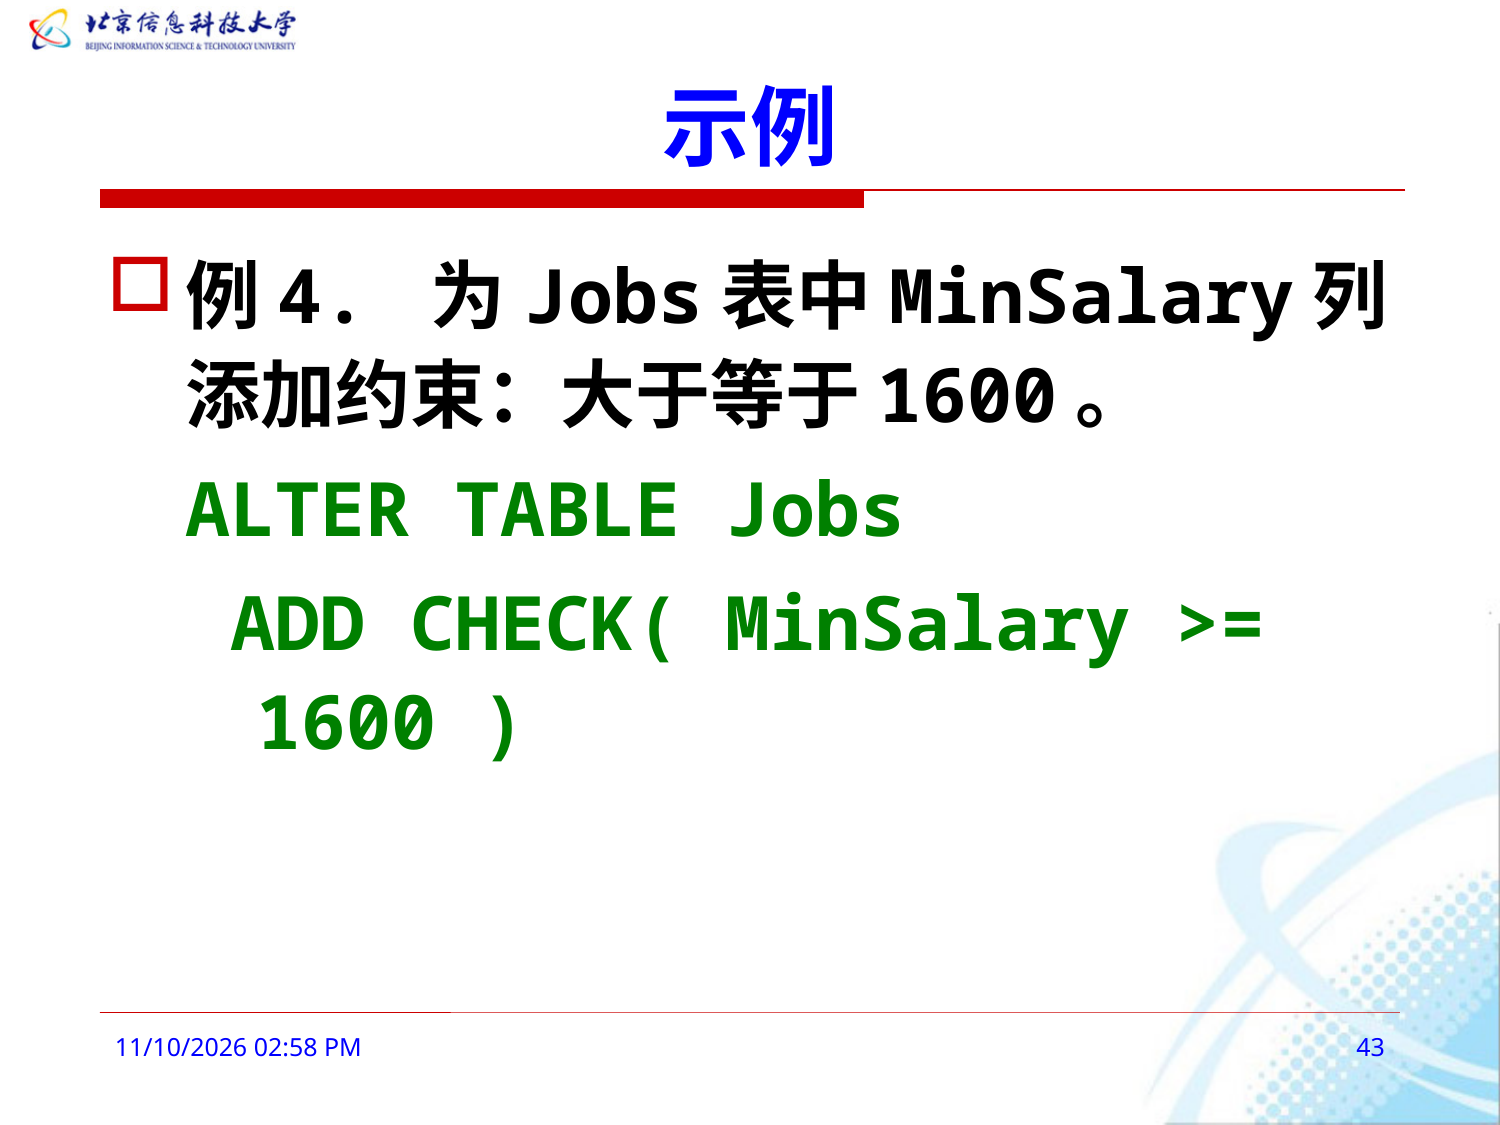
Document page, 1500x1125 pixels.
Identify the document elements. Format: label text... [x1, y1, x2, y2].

list 例4. 为Jobs表中MinSalary列添加约束：大于等于1600。 ALTER TABLE Jobs ADD CHECK( MinSalary >= 1600 ) [92, 231, 1406, 1000]
slide_number 43 [1074, 1024, 1401, 1103]
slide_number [99, 1024, 432, 1103]
picture [0, 0, 1500, 1125]
title 示例 [93, 49, 1407, 185]
